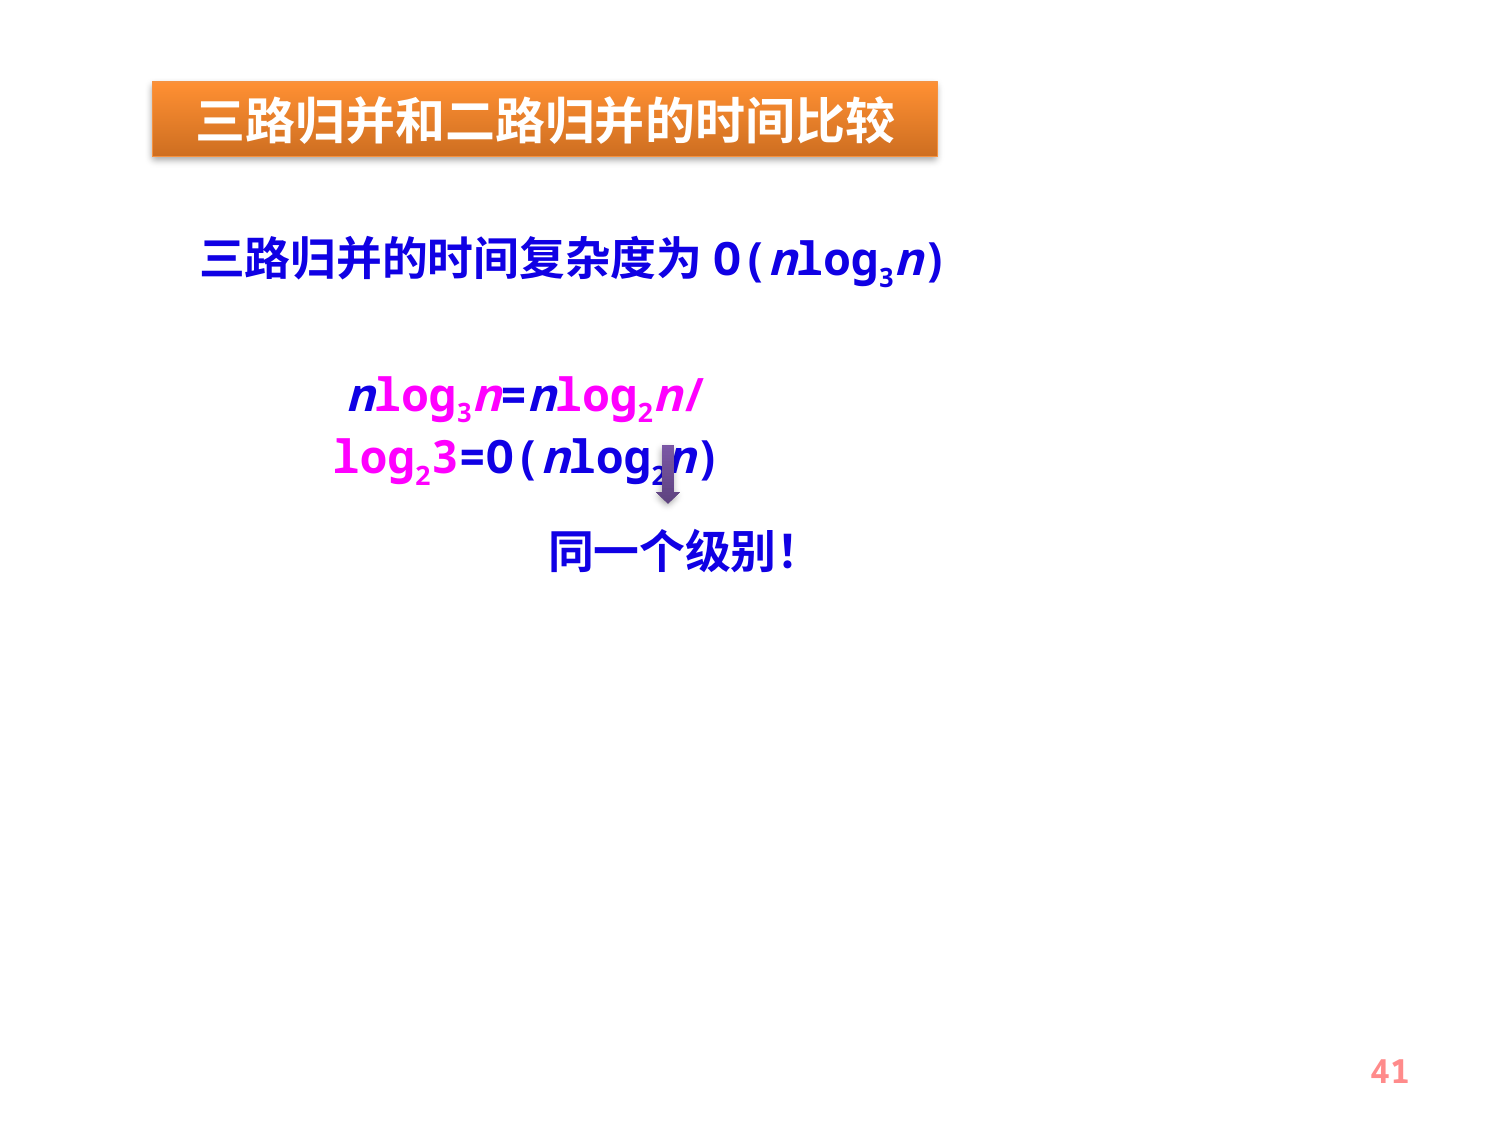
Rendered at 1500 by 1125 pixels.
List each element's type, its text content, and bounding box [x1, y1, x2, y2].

text_box 三路归并的时间复杂度为O(nlog3n) [152, 222, 997, 300]
text_box nlog3n=nlog2n/log23=O(nlog2n) [164, 357, 891, 498]
slide_number 41 [1074, 1042, 1425, 1103]
text_box [656, 445, 680, 504]
text_box 三路归并和二路归并的时间比较 [152, 81, 938, 157]
text_box 同一个级别！ [492, 515, 879, 586]
